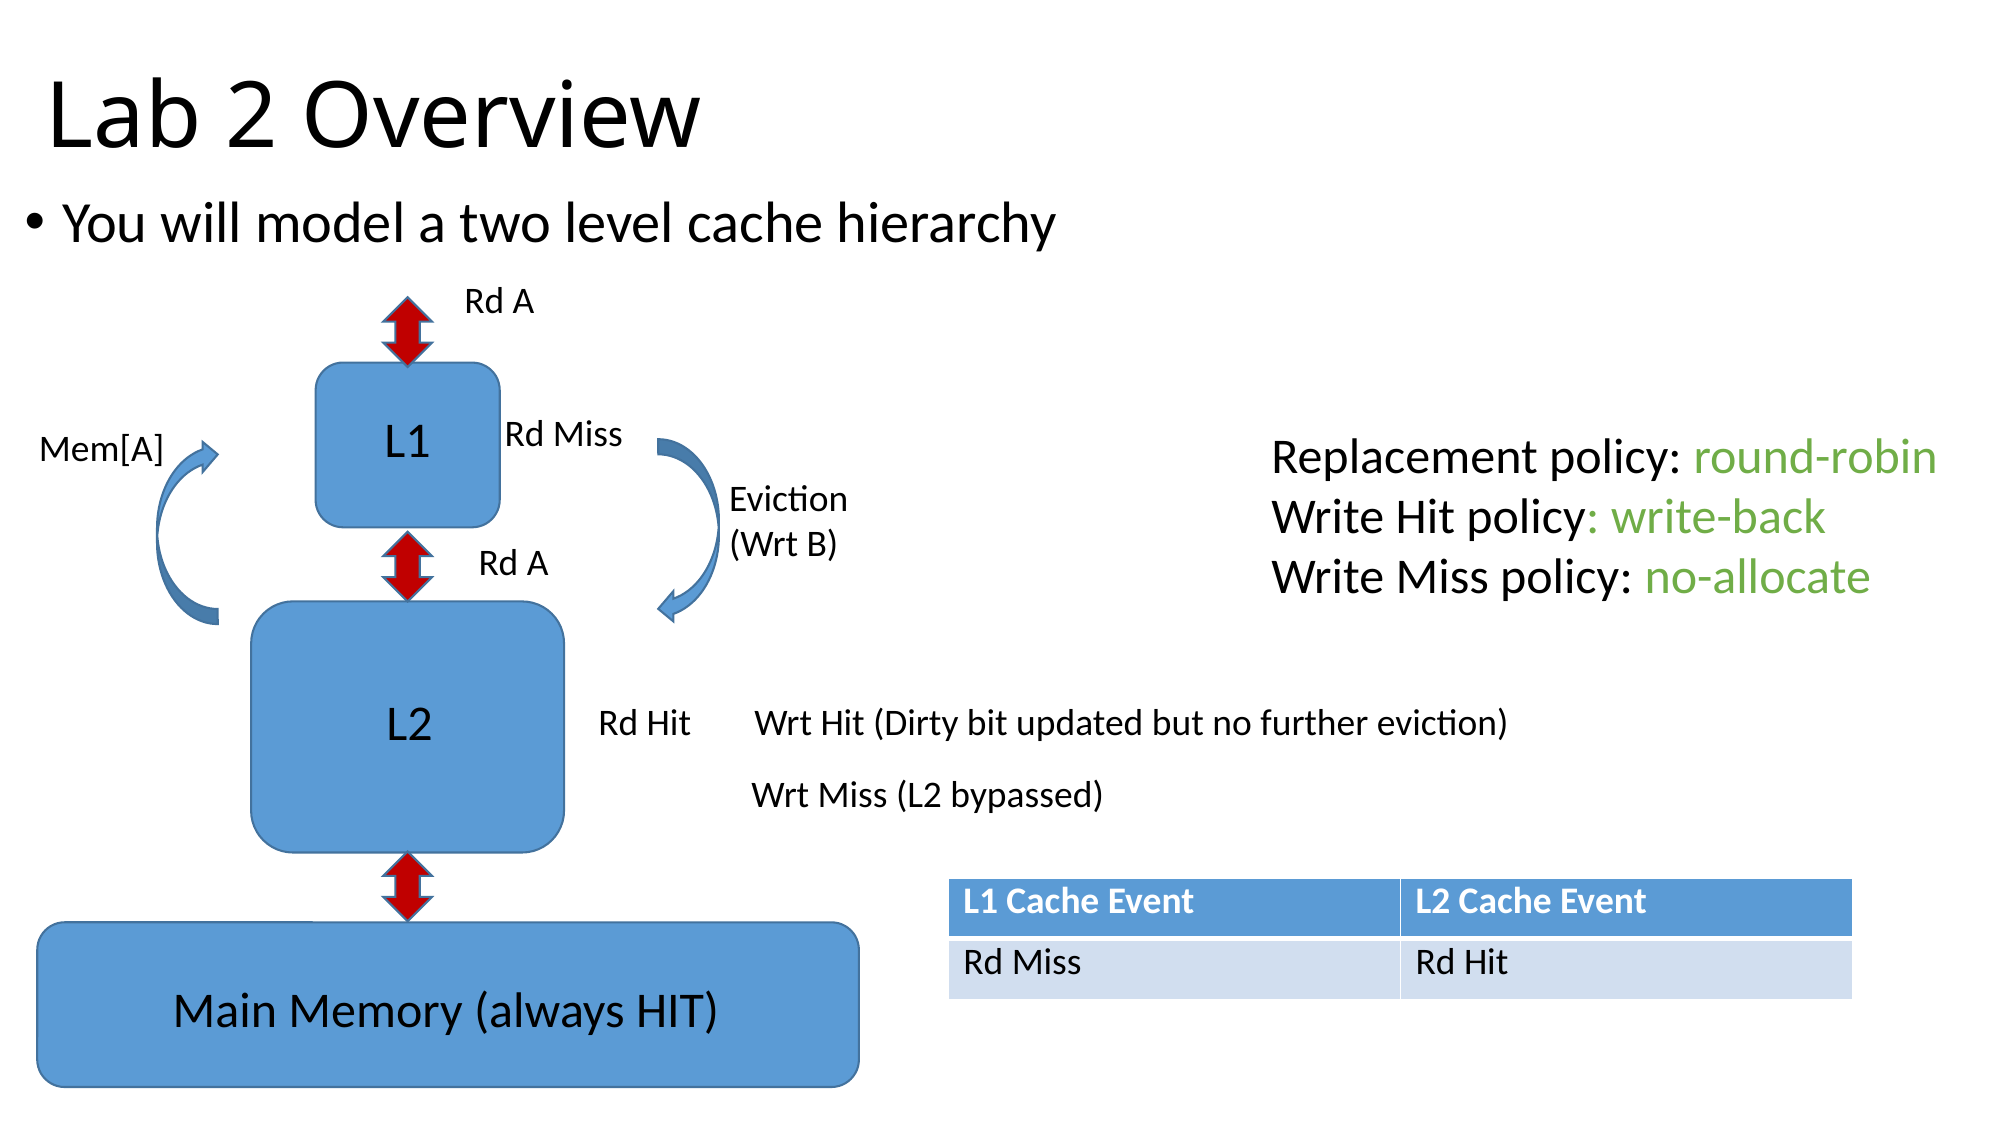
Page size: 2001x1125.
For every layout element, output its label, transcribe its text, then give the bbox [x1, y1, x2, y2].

text_box [36, 921, 860, 1089]
table_header L2 Cache Event [1401, 879, 1852, 936]
text_box [250, 600, 566, 854]
text_box L2 [371, 683, 448, 758]
text_box [380, 295, 435, 369]
list You will model a two level cache hierarchy [9, 184, 1735, 899]
text_box Rd Miss [489, 401, 639, 462]
text_box [660, 441, 714, 497]
text_box Main Memory (always HIT) [157, 969, 735, 1045]
text_box W [161, 564, 216, 622]
table_cell Rd Miss [949, 941, 1400, 999]
text_box [380, 849, 435, 921]
text_box [155, 439, 220, 626]
text_box Rd A [449, 268, 550, 329]
text_box Rd A [463, 530, 564, 590]
table_header L1 Cache Event [949, 879, 1400, 936]
title Lab 2 Overview [30, 9, 1756, 227]
text_box Wrt Hit (Dirty bit updated but no further eviction) [739, 690, 1525, 751]
text_box L1 [369, 399, 446, 475]
text_box [656, 548, 714, 624]
text_box Eviction (Wrt B) [714, 466, 864, 572]
text_box [657, 438, 714, 507]
text_box Replacement policy: round-robin Write Hit policy: write-back Write Miss policy: no-allocate [1256, 415, 1953, 611]
text_box Mem[A] [24, 416, 180, 477]
text_box [380, 530, 435, 603]
table_cell Rd Hit [1401, 941, 1852, 999]
text_box Rd Hit [583, 690, 707, 751]
text_box Wrt Miss (L2 bypassed) [736, 763, 1120, 823]
text_box [314, 361, 501, 529]
